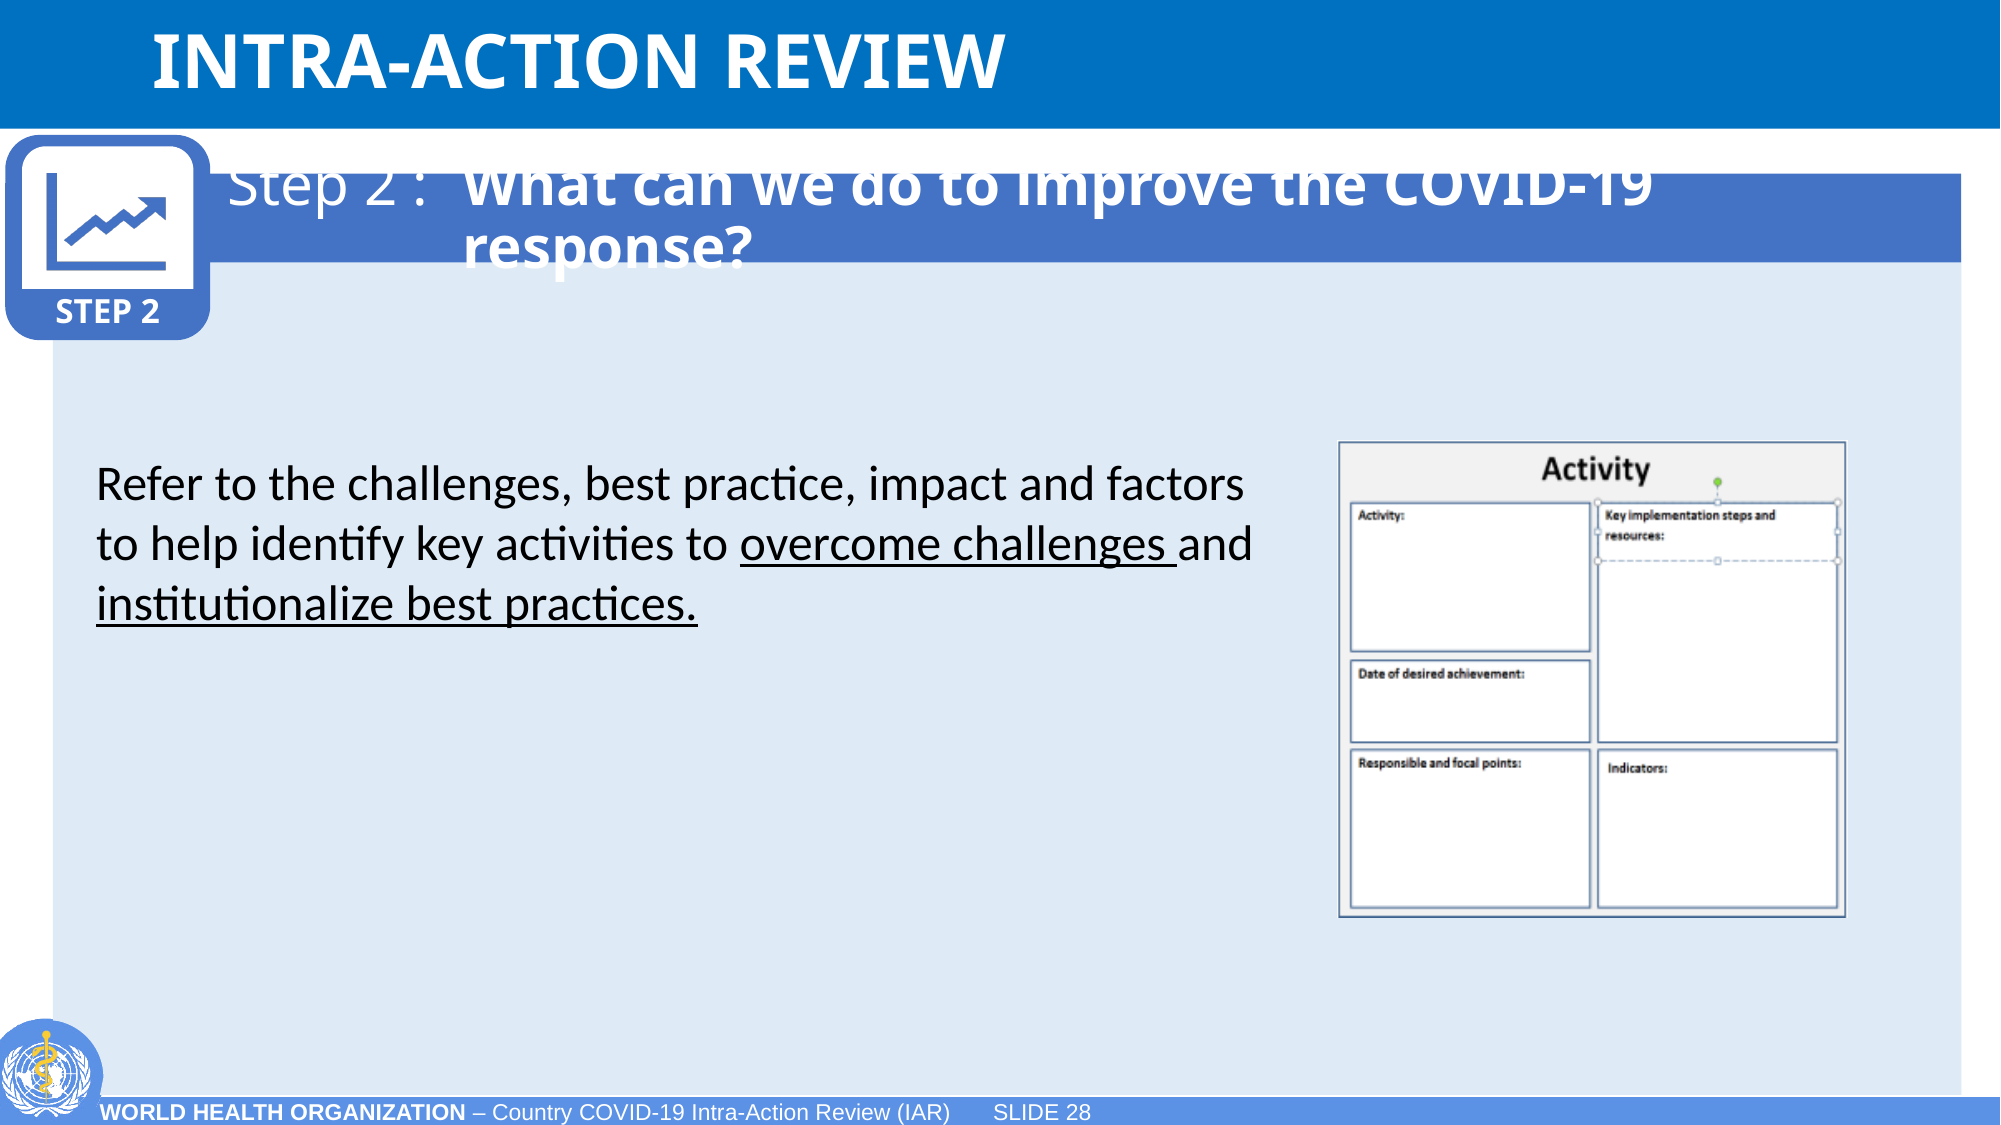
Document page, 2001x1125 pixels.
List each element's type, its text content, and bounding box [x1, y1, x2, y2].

title INTRA-ACTION REVIEW [137, 6, 1863, 122]
picture [1337, 440, 1848, 918]
picture [0, 1005, 158, 1125]
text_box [5, 134, 211, 341]
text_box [52, 173, 1962, 1095]
